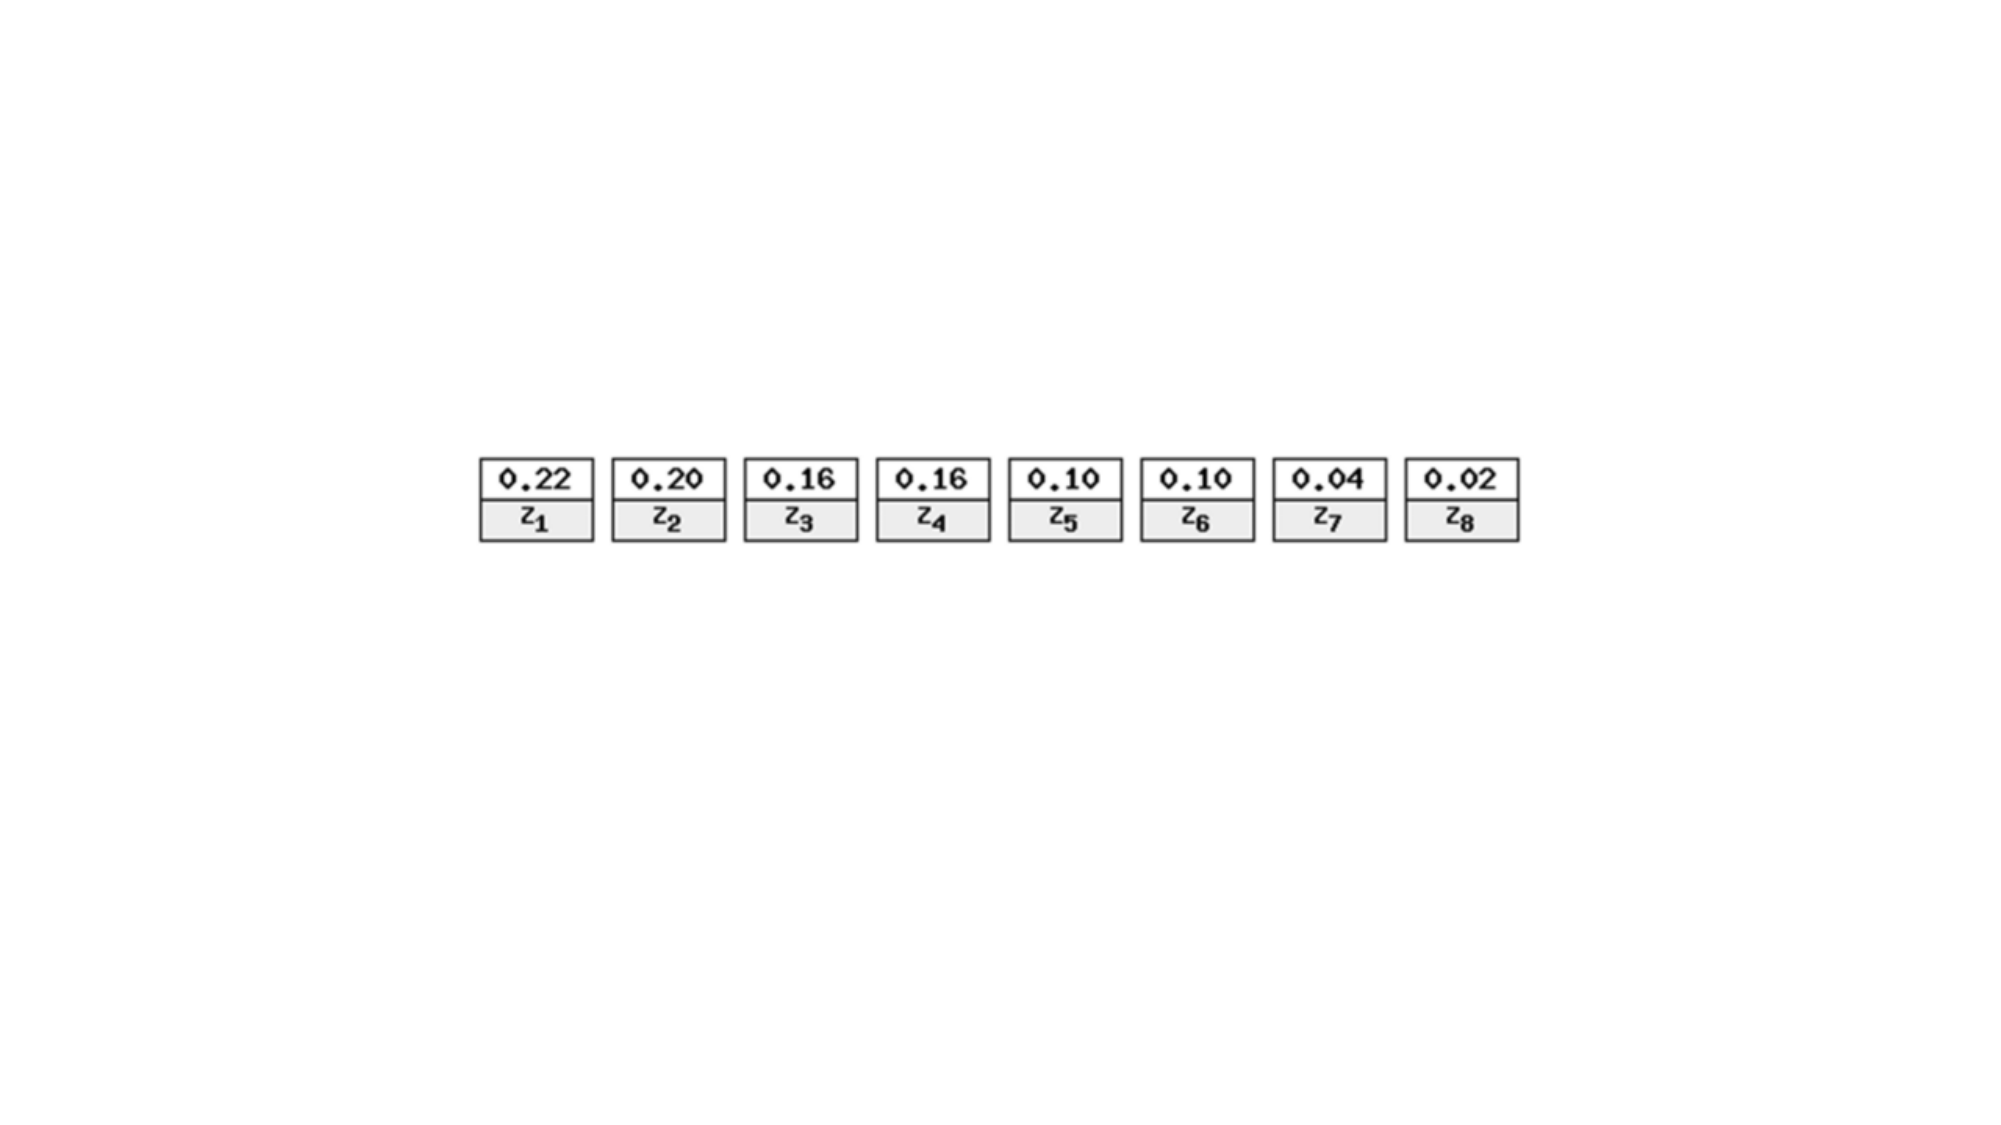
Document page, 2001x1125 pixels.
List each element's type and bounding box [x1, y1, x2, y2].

picture [441, 410, 1559, 563]
